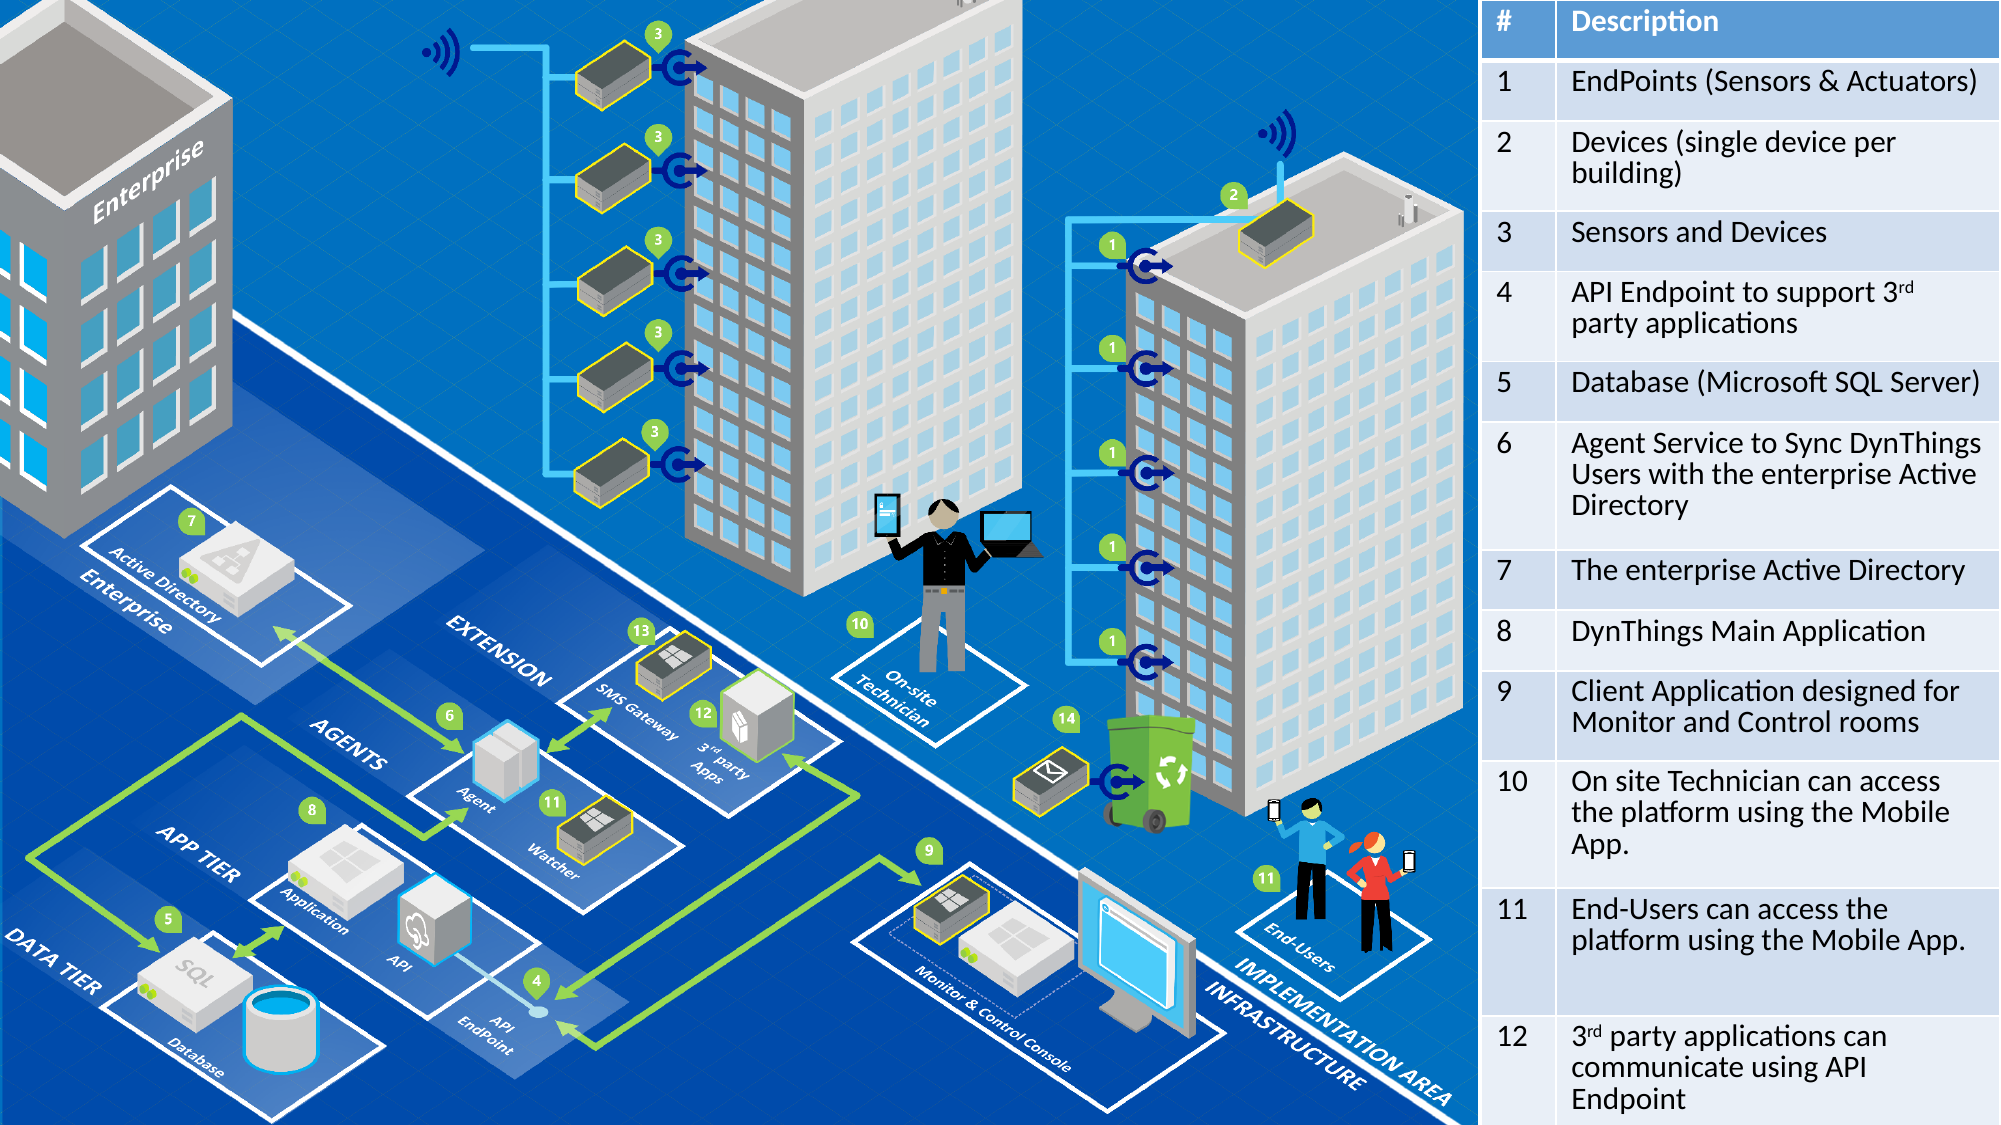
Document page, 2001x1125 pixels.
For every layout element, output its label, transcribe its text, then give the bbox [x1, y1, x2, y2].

table_cell EndPoints (Sensors & Actuators) [1557, 63, 1999, 120]
table_cell API Endpoint to support 3rd party applications [1557, 272, 1999, 361]
table_cell Devices (single device per building) [1557, 122, 1999, 210]
table_header # [1482, 1, 1555, 58]
table_cell 7 [1482, 551, 1555, 609]
table_cell 4 [1482, 272, 1555, 361]
table_cell Sensors and Devices [1557, 212, 1999, 271]
table_cell On site Technician can access the platform using the Mobile App. [1557, 762, 1999, 887]
table_cell 1 [1482, 63, 1555, 120]
table_cell 9 [1482, 672, 1555, 760]
table_cell 6 [1482, 423, 1555, 549]
table_cell 3rd party applications can communicate using API Endpoint [1557, 1017, 1999, 1125]
table_cell DynThings Main Application [1557, 611, 1999, 670]
table_cell 5 [1482, 362, 1555, 421]
table_cell 12 [1482, 1017, 1555, 1125]
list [0, 0, 1478, 1125]
table_cell 2 [1482, 122, 1555, 210]
table_cell 10 [1482, 762, 1555, 887]
table_cell 3 [1482, 212, 1555, 271]
table_cell 8 [1482, 611, 1555, 670]
table_cell Database (Microsoft SQL Server) [1557, 362, 1999, 421]
table_cell Client Application designed for Monitor and Control rooms [1557, 672, 1999, 760]
table_header Description [1557, 1, 1999, 58]
table_cell The enterprise Active Directory [1557, 551, 1999, 609]
table_cell End-Users can access the platform using the Mobile App. [1557, 889, 1999, 1015]
table_cell 11 [1482, 889, 1555, 1015]
table_cell Agent Service to Sync DynThings Users with the enterprise Active Directory [1557, 423, 1999, 549]
